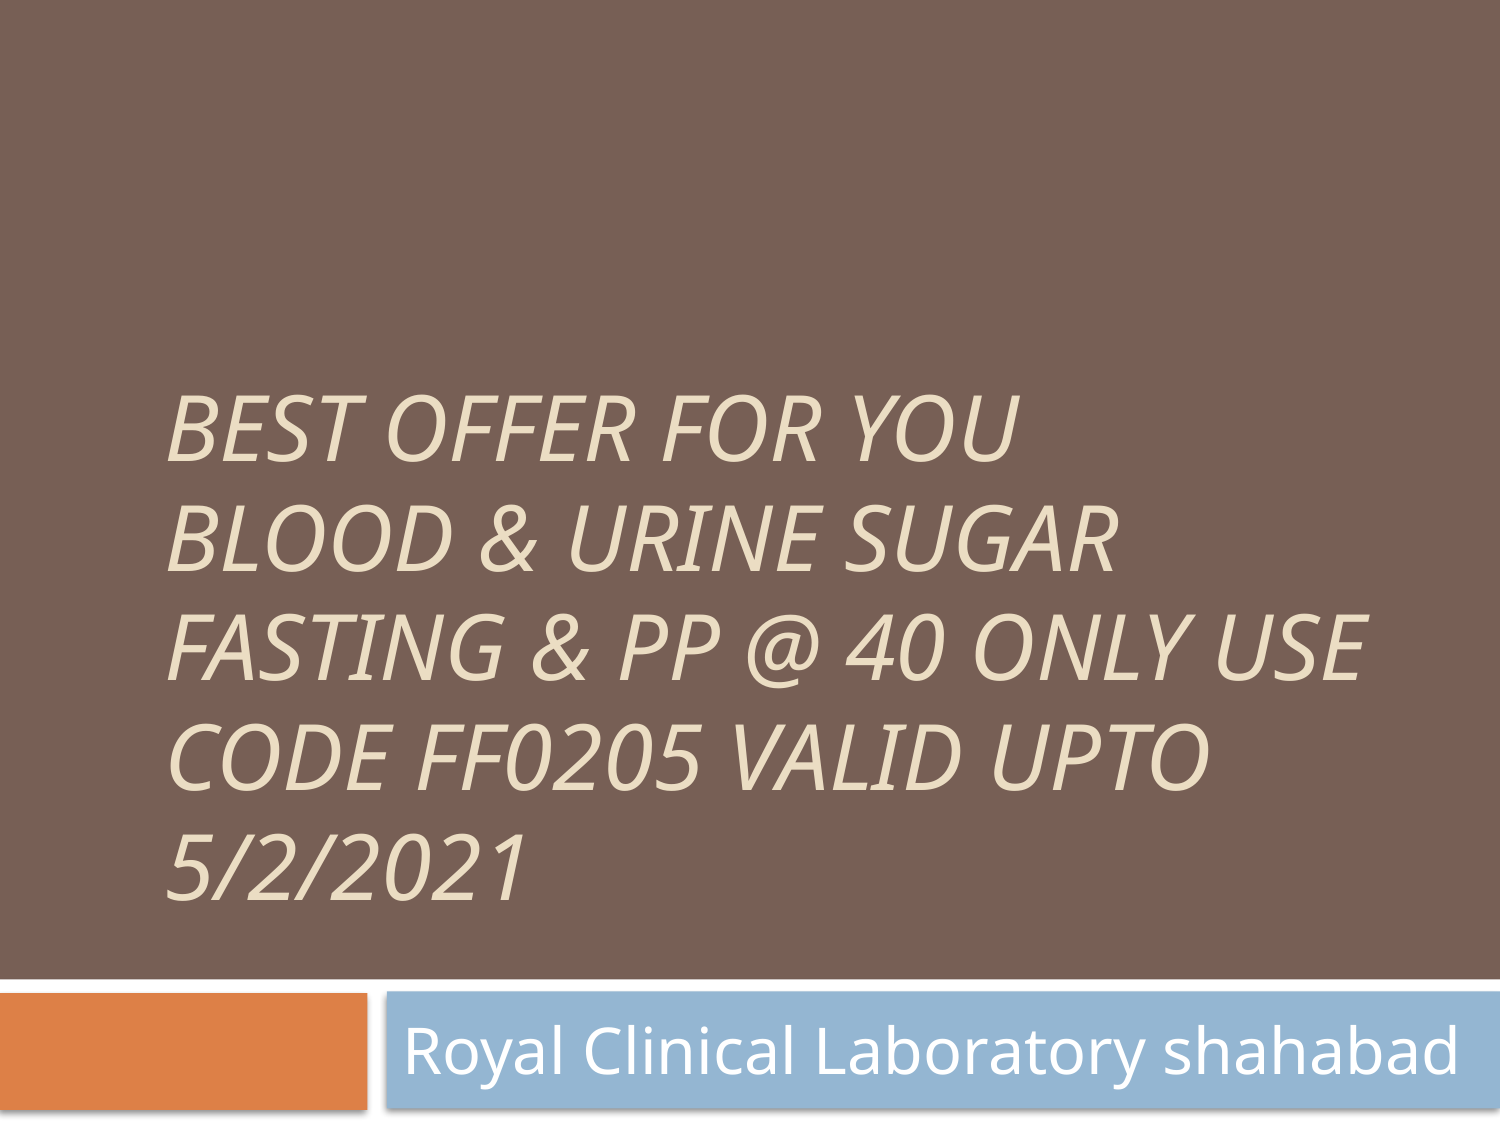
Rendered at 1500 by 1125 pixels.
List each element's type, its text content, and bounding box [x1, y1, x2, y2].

subtitle Royal Clinical Laboratory shahabad [387, 992, 1488, 1105]
title BEST OFFER FOR YOU BLOOD & URINE SUGAR FASTING & PP @ 40 ONLY USE CODE FF0205 VALID UPTO 5/2/2021 [150, 312, 1425, 1037]
